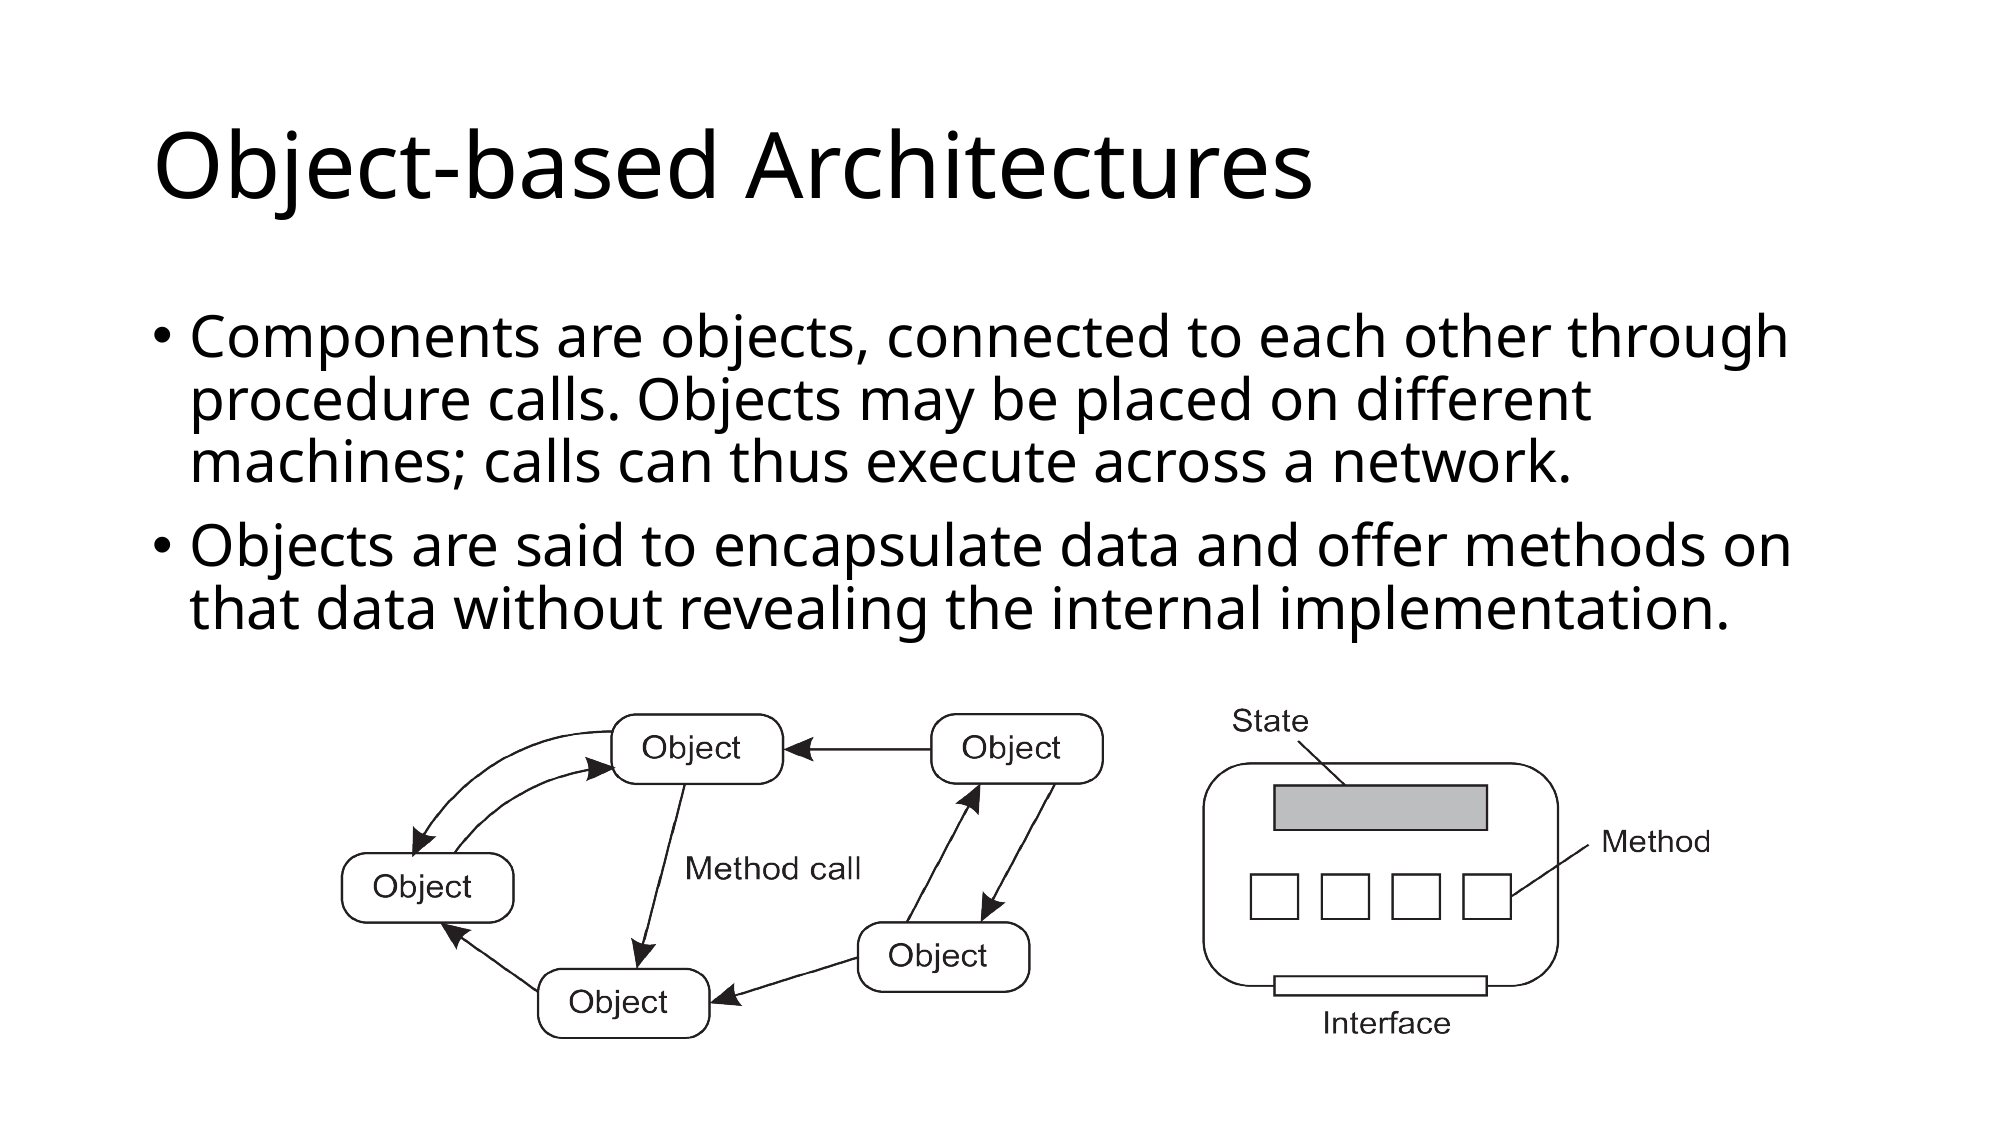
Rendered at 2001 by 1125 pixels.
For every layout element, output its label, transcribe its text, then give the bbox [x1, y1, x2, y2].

list Components are objects, connected to each other through procedure calls. Objects may be placed on different machines; calls can thus execute across a network. Objects are said to encapsulate data and offer methods on that data without revealing the internal implementation. [137, 299, 1863, 1014]
picture [1202, 708, 1709, 1034]
picture [340, 713, 1104, 1039]
title Object-based Architectures [137, 59, 1863, 278]
